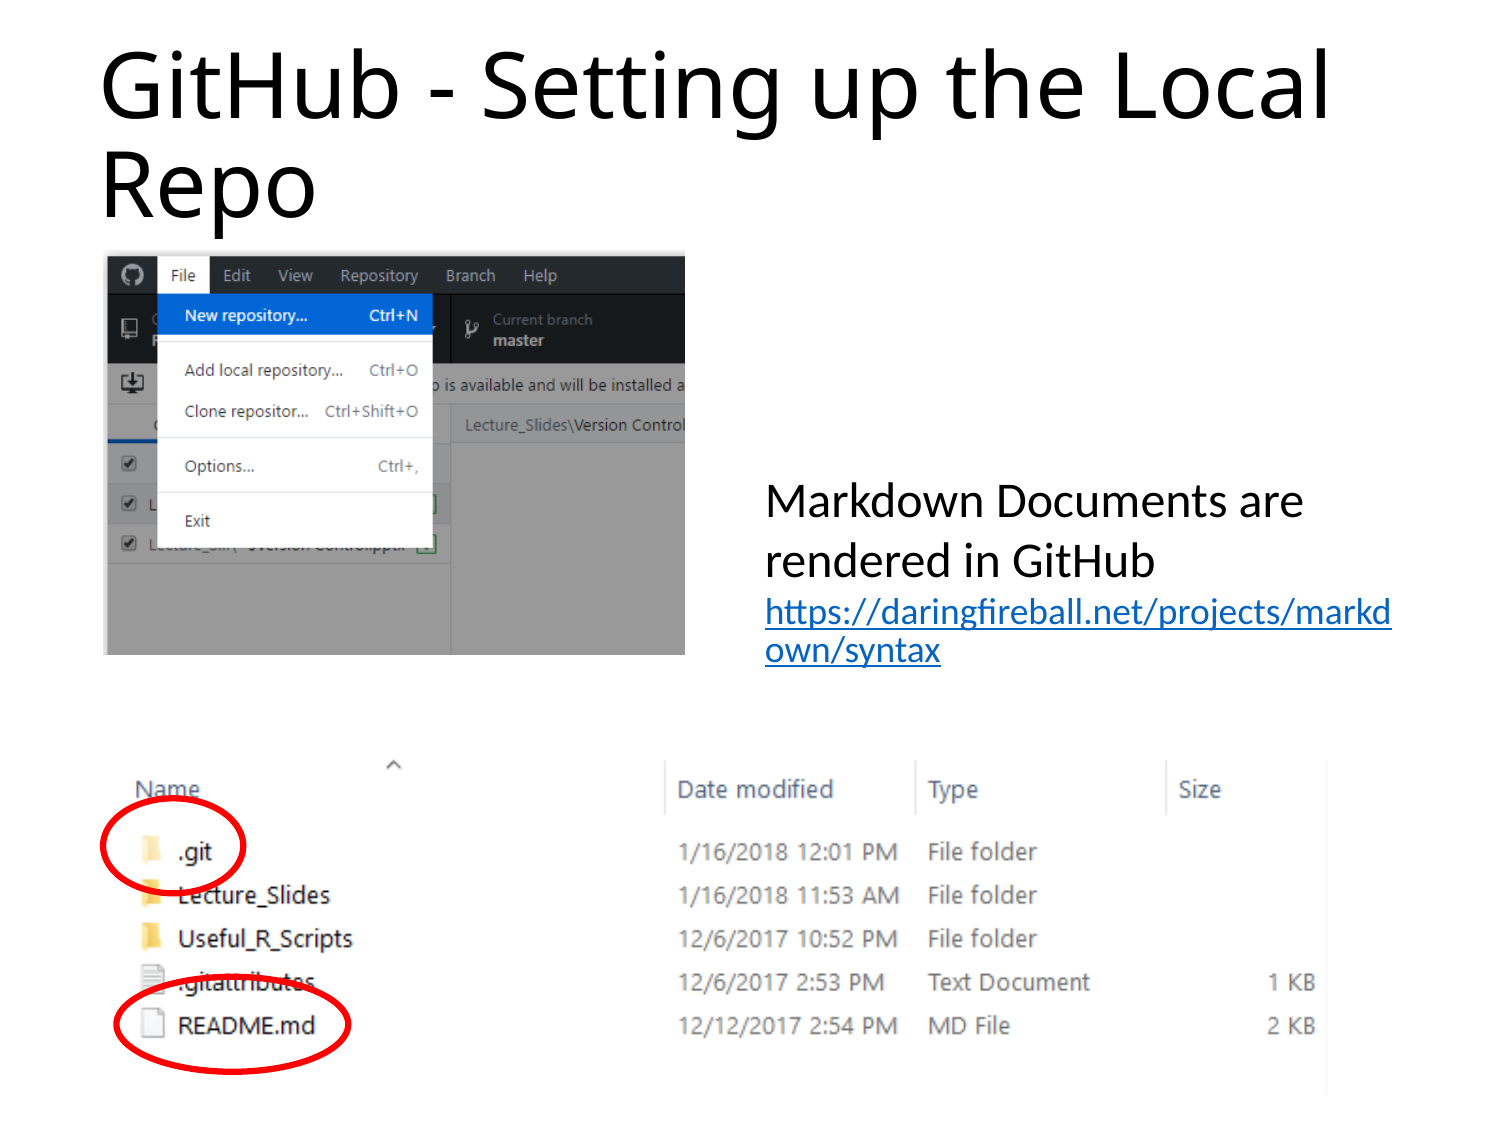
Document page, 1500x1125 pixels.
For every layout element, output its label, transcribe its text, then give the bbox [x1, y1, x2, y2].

picture [103, 753, 1339, 1095]
picture [103, 249, 685, 655]
title GitHub - Setting up the Local Repo [83, 29, 1426, 248]
text_box Markdown Documents are rendered in GitHub https://daringfireball.net/projects/markdown/syntax [749, 460, 1426, 685]
